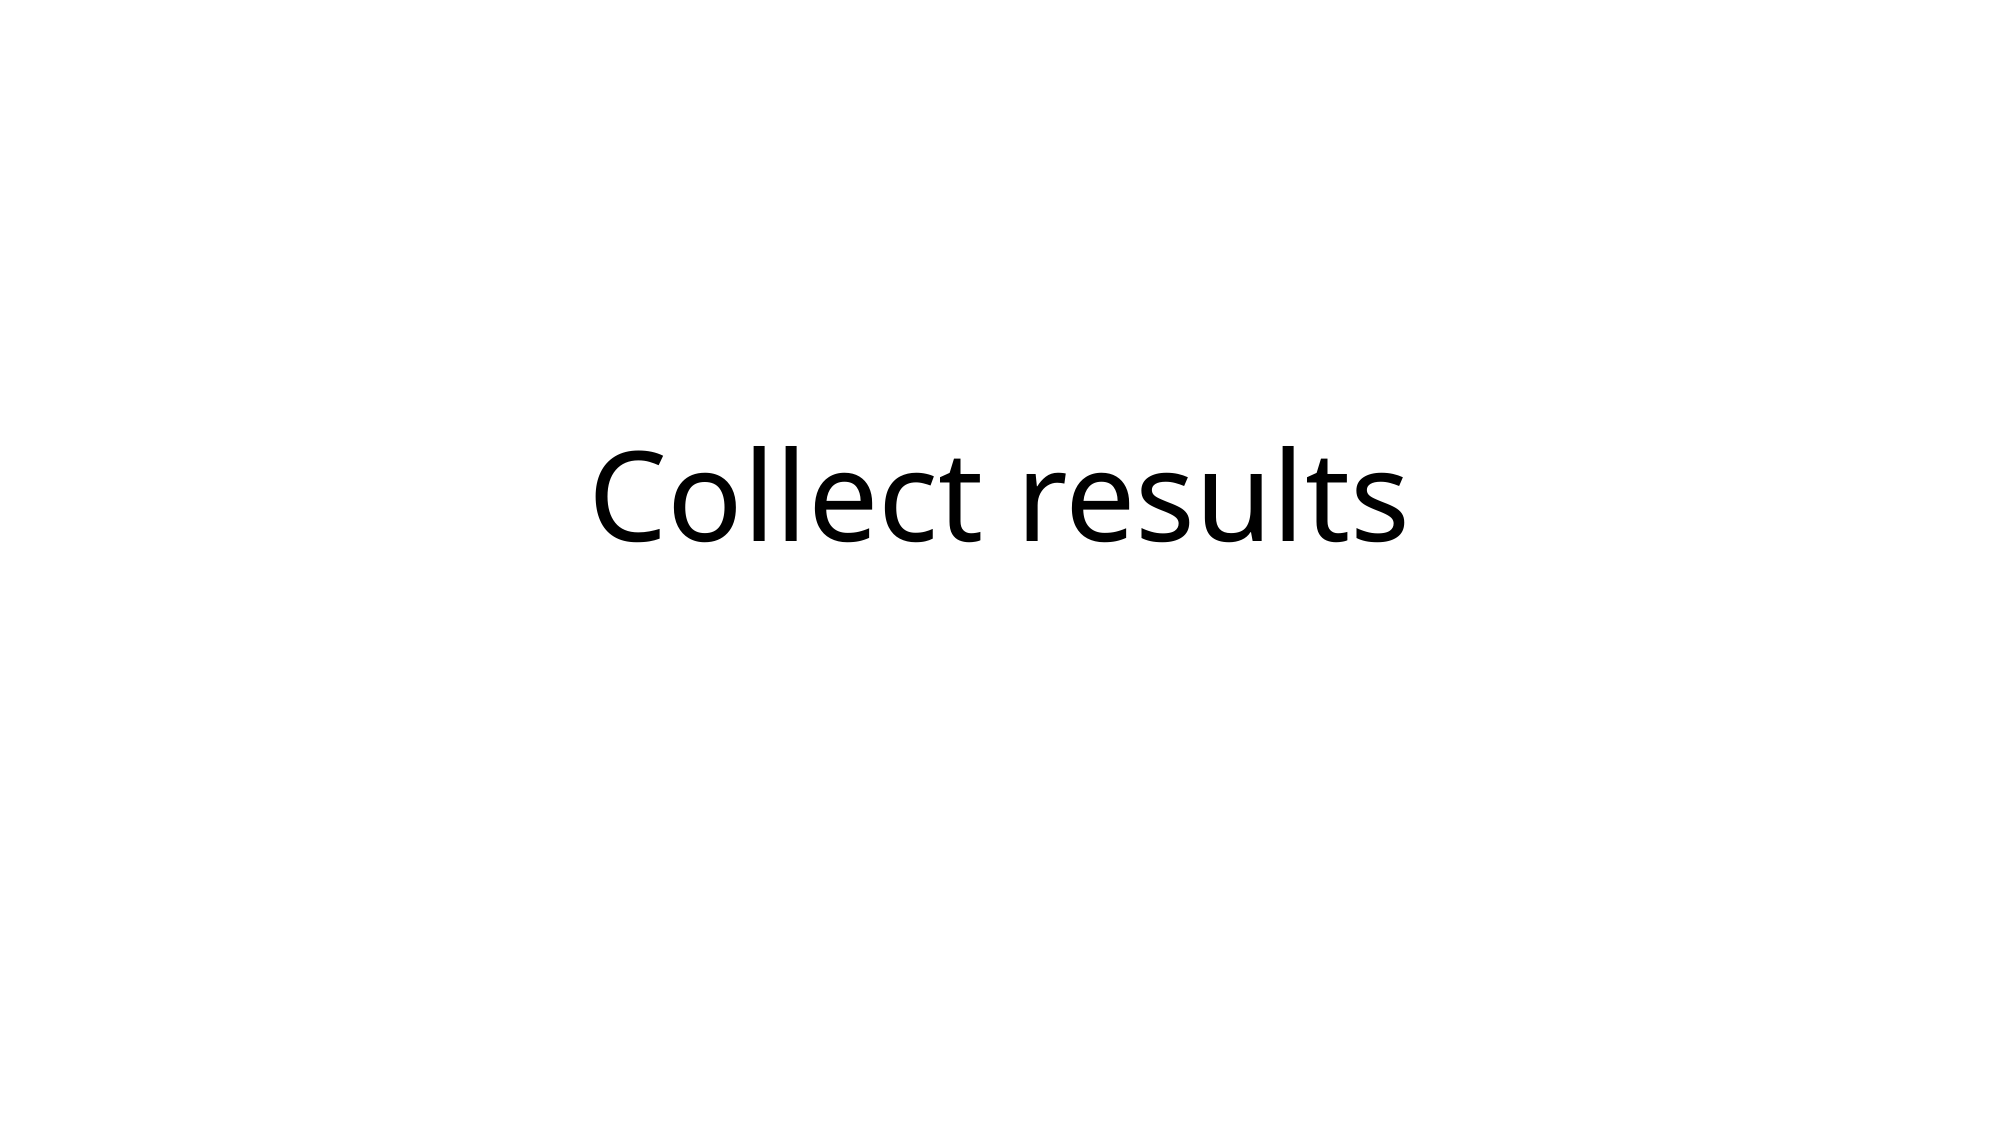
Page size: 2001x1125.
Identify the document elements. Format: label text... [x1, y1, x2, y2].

title Collect results [249, 184, 1750, 576]
